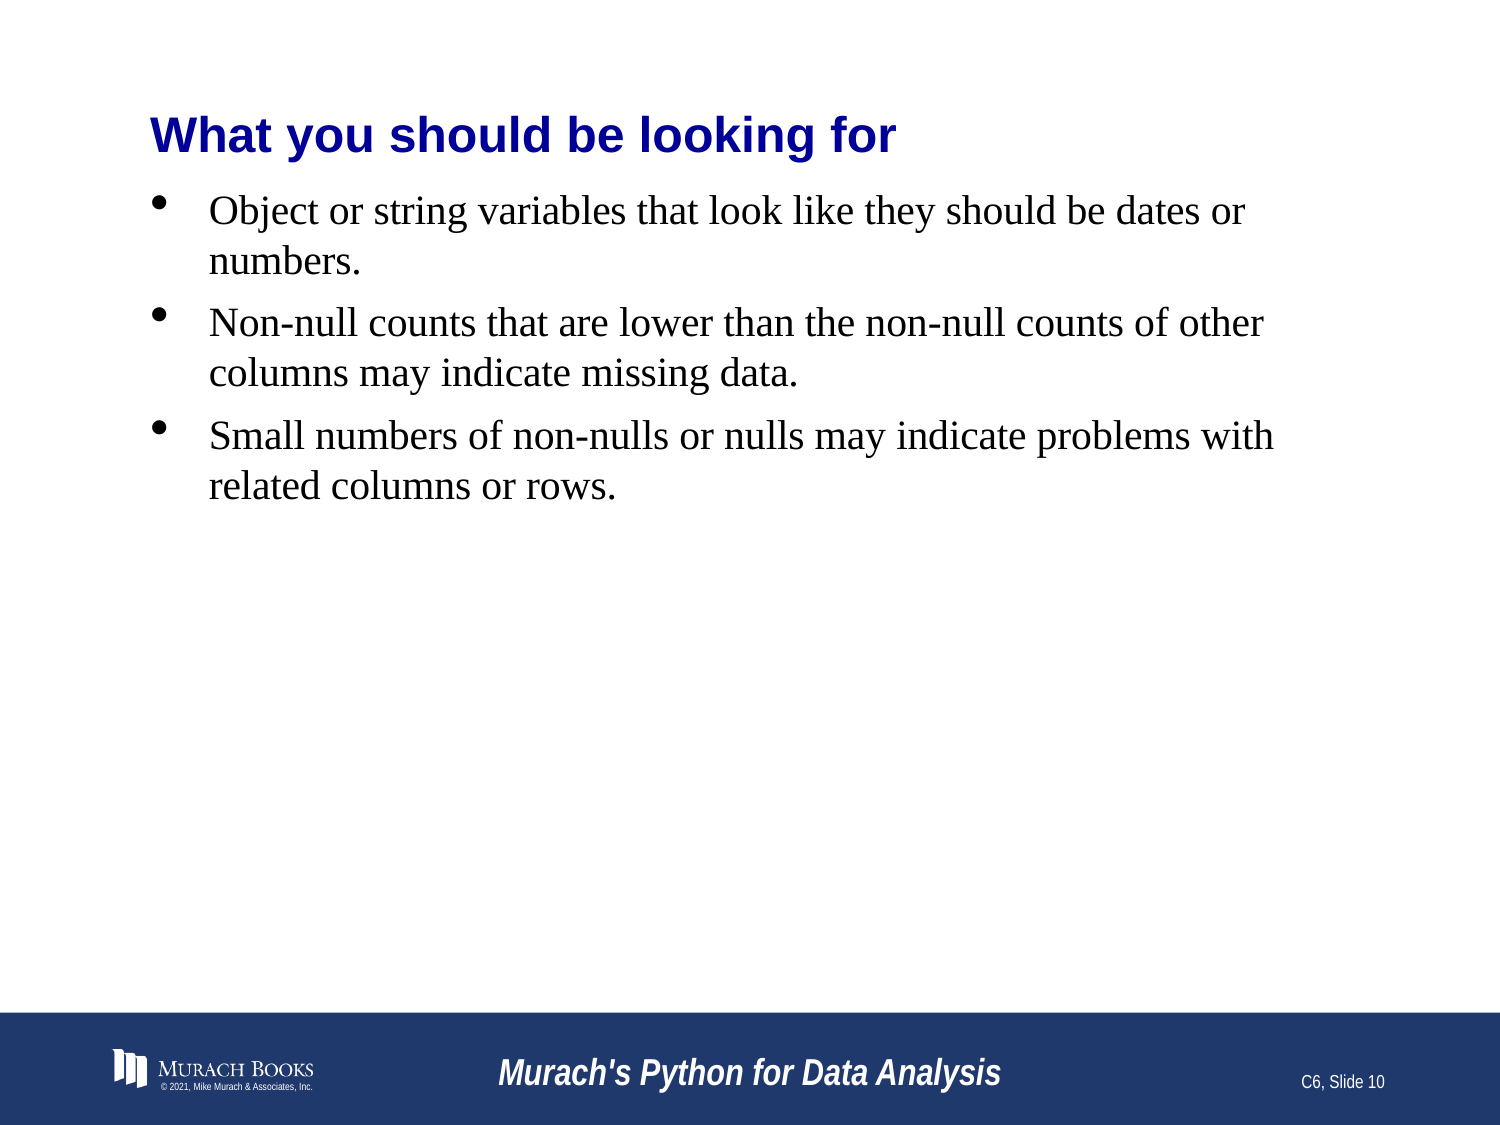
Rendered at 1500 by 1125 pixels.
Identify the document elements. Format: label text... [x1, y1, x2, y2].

slide_number Murach's Python for Data Analysis [463, 1025, 1050, 1100]
footer © 2021, Mike Murach & Associates, Inc. [12, 1025, 463, 1100]
list Object or string variables that look like they should be dates or numbers. Non-null counts that are lower than the non-null counts of other columns may indicate missing data. Small numbers of non-nulls or nulls may indicate problems with related columns or rows. [137, 174, 1350, 975]
slide_number C6, Slide 10 [1087, 1025, 1400, 1100]
title What you should be looking for [150, 102, 1350, 164]
